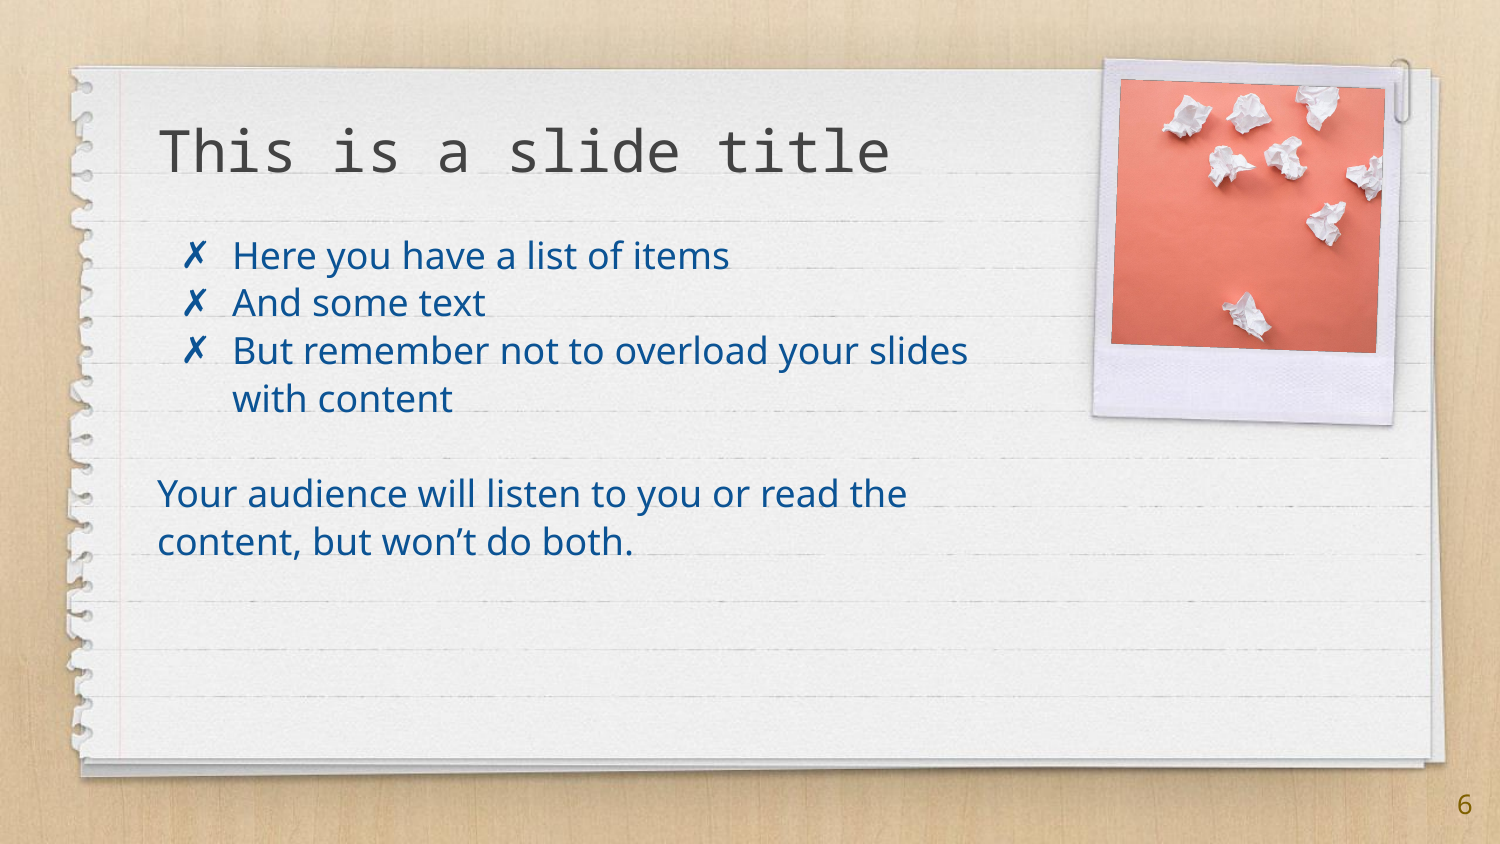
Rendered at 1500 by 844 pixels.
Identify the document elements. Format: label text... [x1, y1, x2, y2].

list Here you have a list of items And some text But remember not to overload your slides with content Your audience will listen to you or read the content, but won’t do both. [142, 214, 1066, 717]
slide_number 6 [1429, 767, 1500, 844]
picture [0, 0, 1500, 844]
title This is a slide title [142, 58, 1066, 200]
